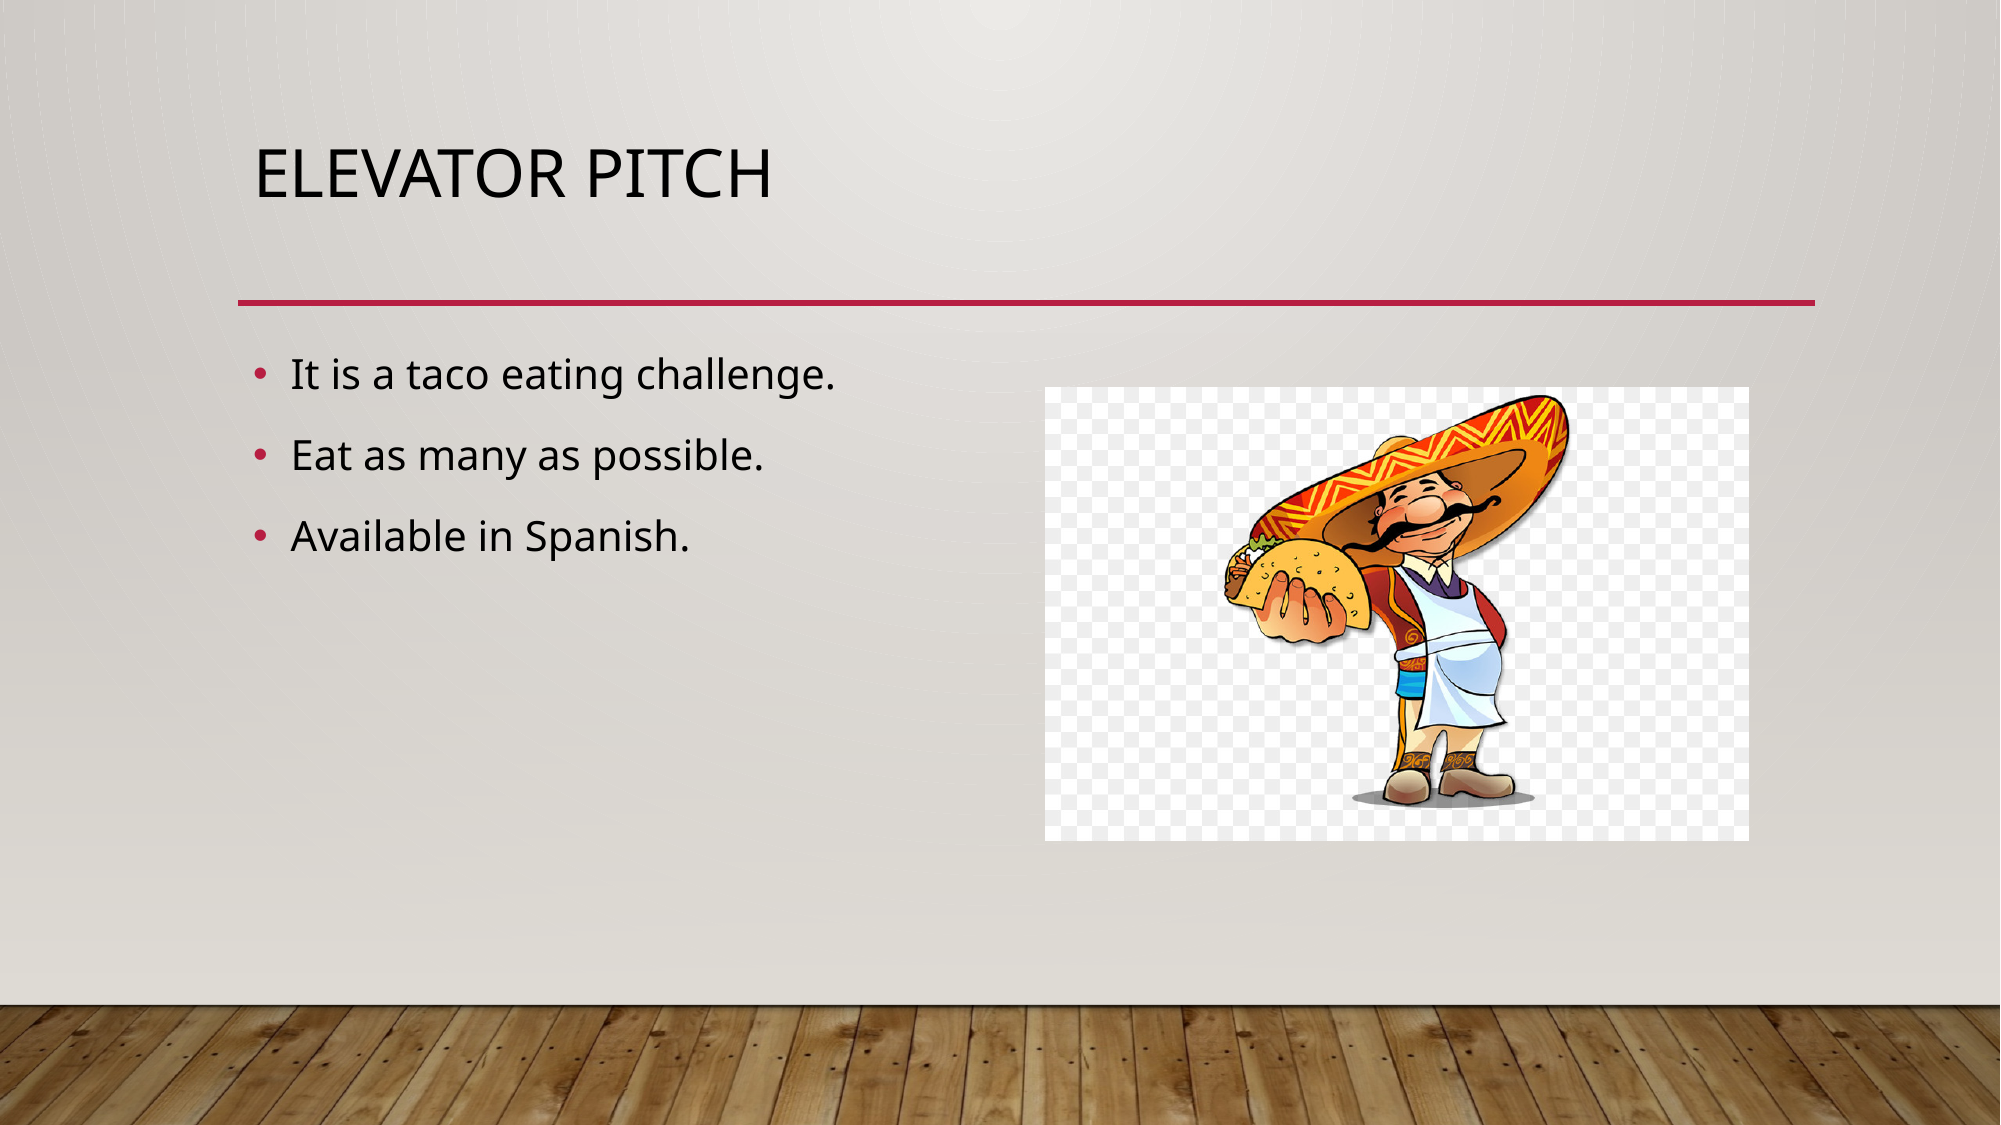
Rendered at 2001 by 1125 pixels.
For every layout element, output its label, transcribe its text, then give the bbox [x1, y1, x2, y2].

picture [1044, 386, 1749, 841]
picture [0, 1005, 2000, 1125]
list It is a taco eating challenge. Eat as many as possible. Available in Spanish. [238, 330, 1814, 897]
title Elevator pitch [238, 131, 1814, 305]
